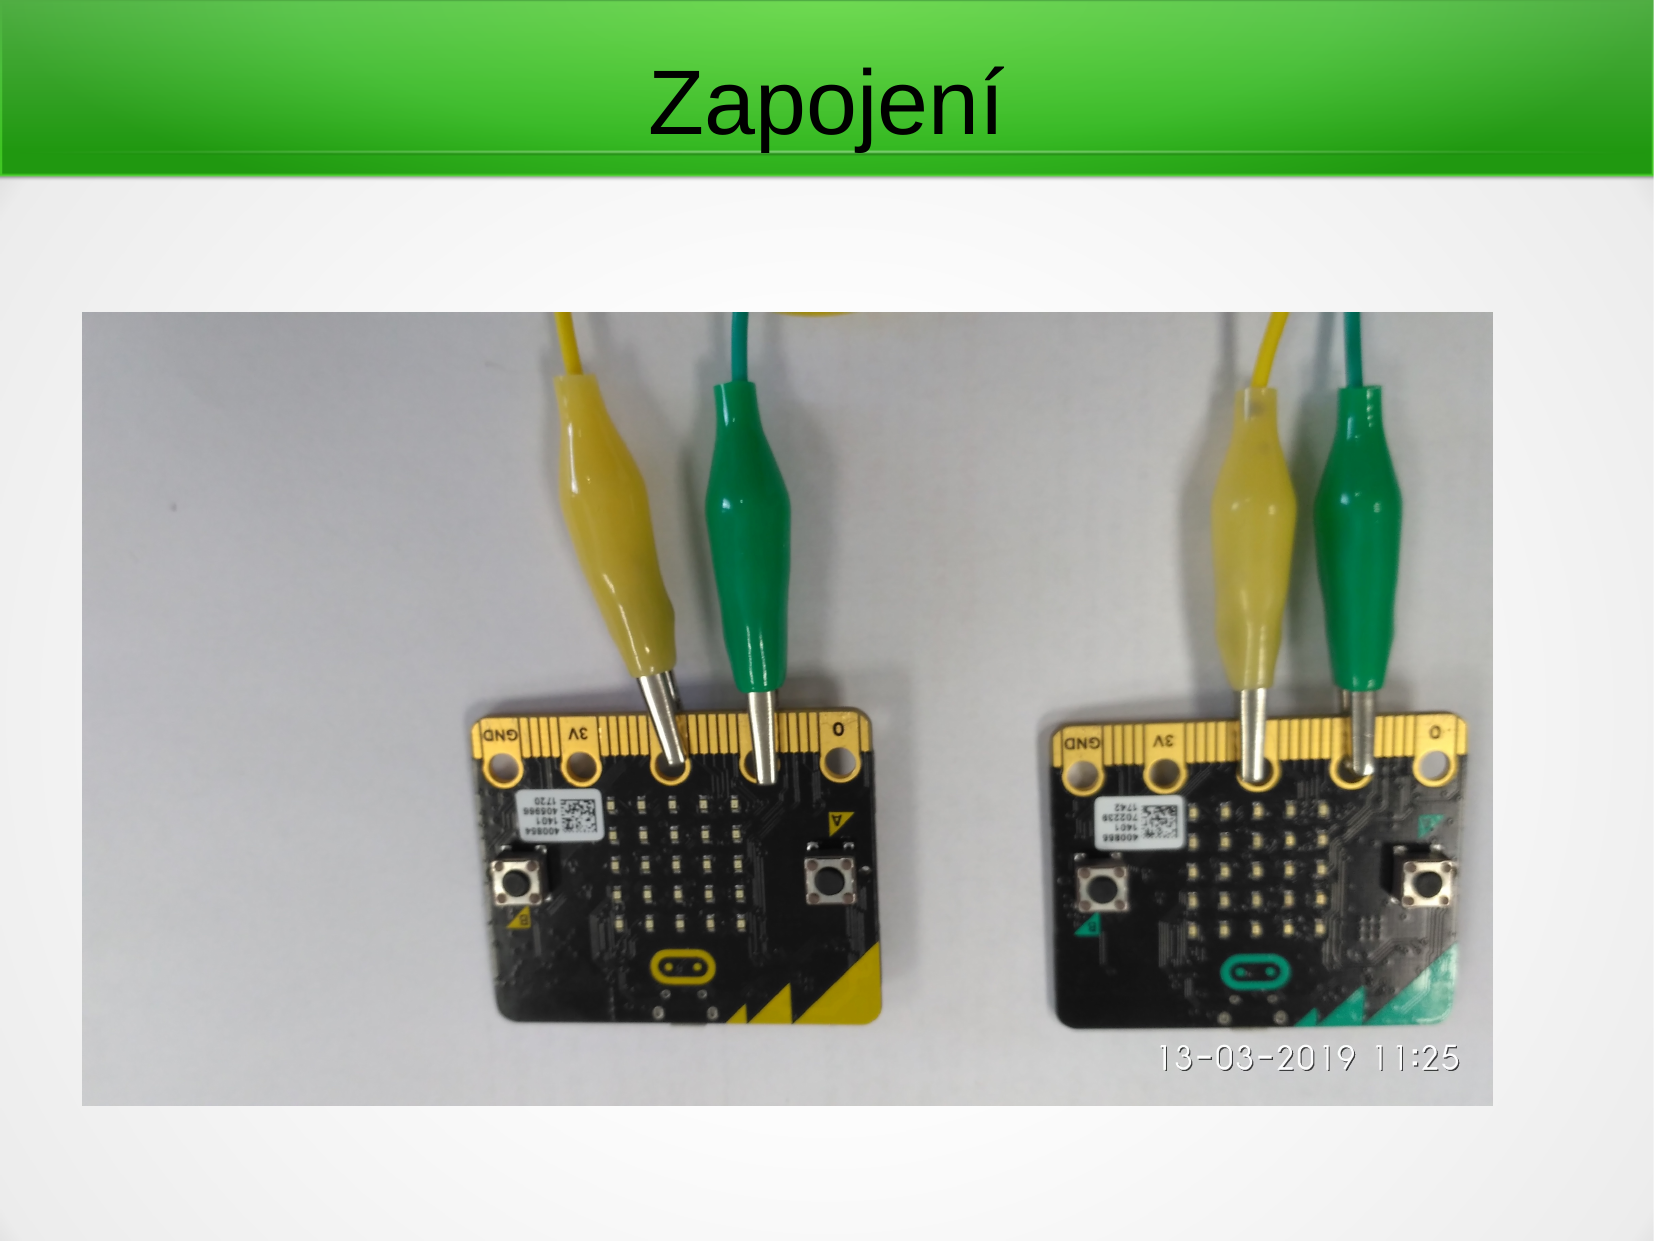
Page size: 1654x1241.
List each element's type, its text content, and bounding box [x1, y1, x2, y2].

title Zapojení [82, 0, 1571, 210]
picture [0, 0, 1654, 1241]
